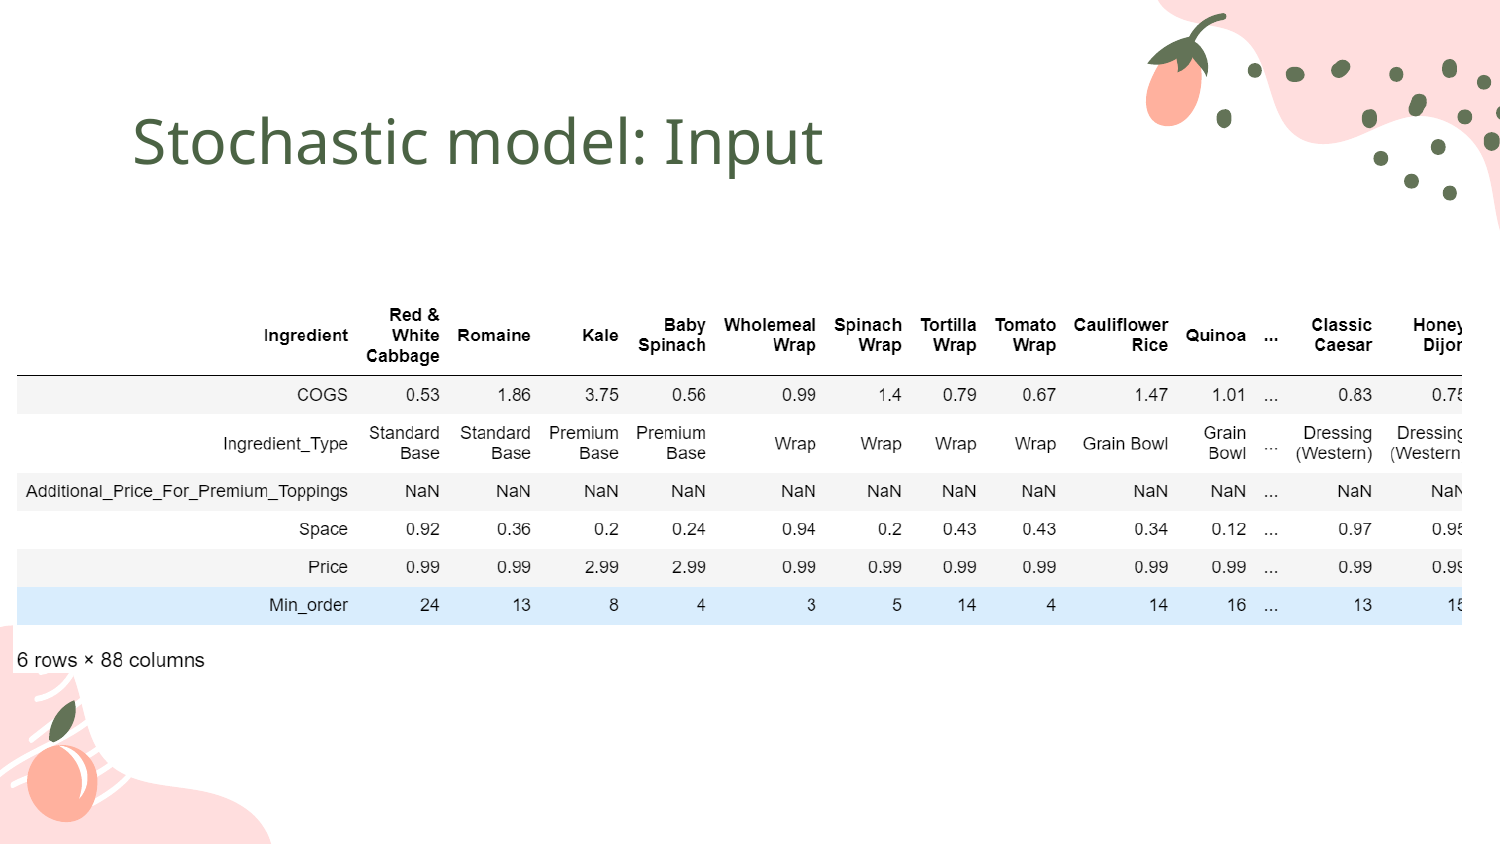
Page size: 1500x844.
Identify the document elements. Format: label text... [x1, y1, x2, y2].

title Stochastic model: Input [117, 88, 1093, 192]
picture [12, 300, 1464, 674]
